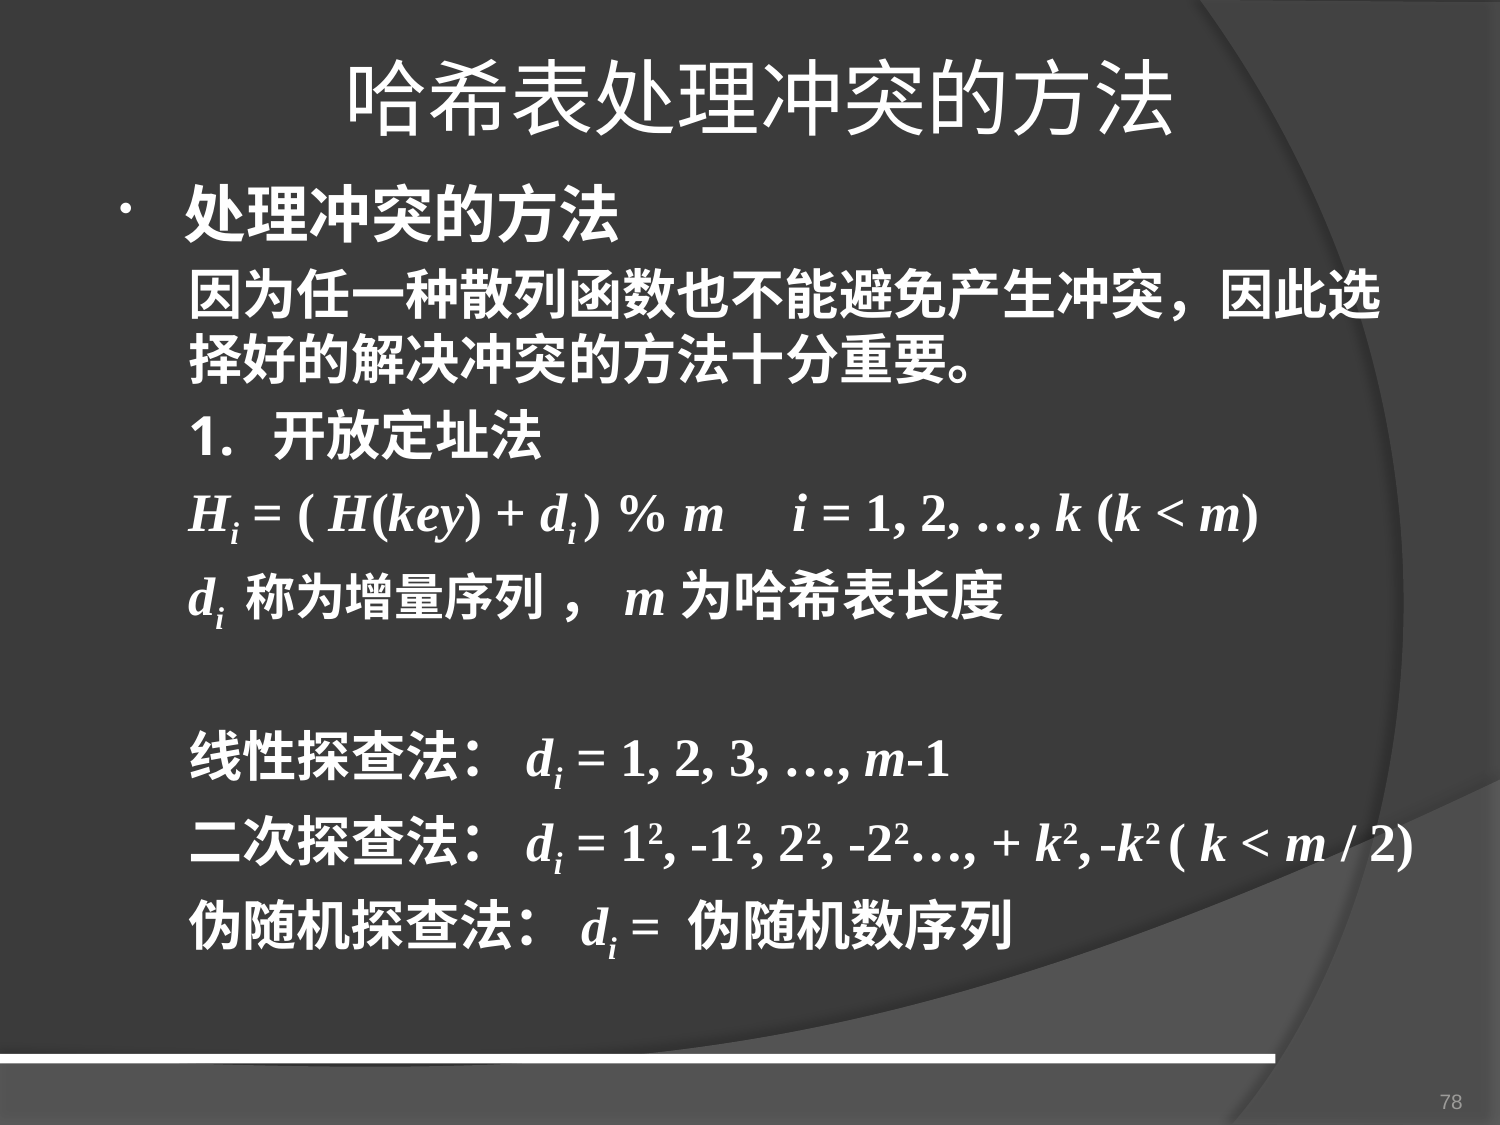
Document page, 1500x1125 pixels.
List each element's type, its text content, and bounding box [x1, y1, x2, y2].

title 哈希表处理冲突的方法 [47, 17, 1473, 175]
slide_number 78 [1337, 1053, 1463, 1114]
list 处理冲突的方法 因为任一种散列函数也不能避免产生冲突，因此选择好的解决冲突的方法十分重要。 开放定址法 Hi = ( H(key) + di ) % m i = 1, 2, …, k (k < m) di 称为增量序列 ，m为哈希表长度 线性探查法：di = 1, 2, 3, …, m-1 二次探查法：di = 12, -12, 22, -22…, + k2, -k2 ( k < m / 2) 伪随机探查法：di = 伪随机数序列 [99, 167, 1447, 1036]
